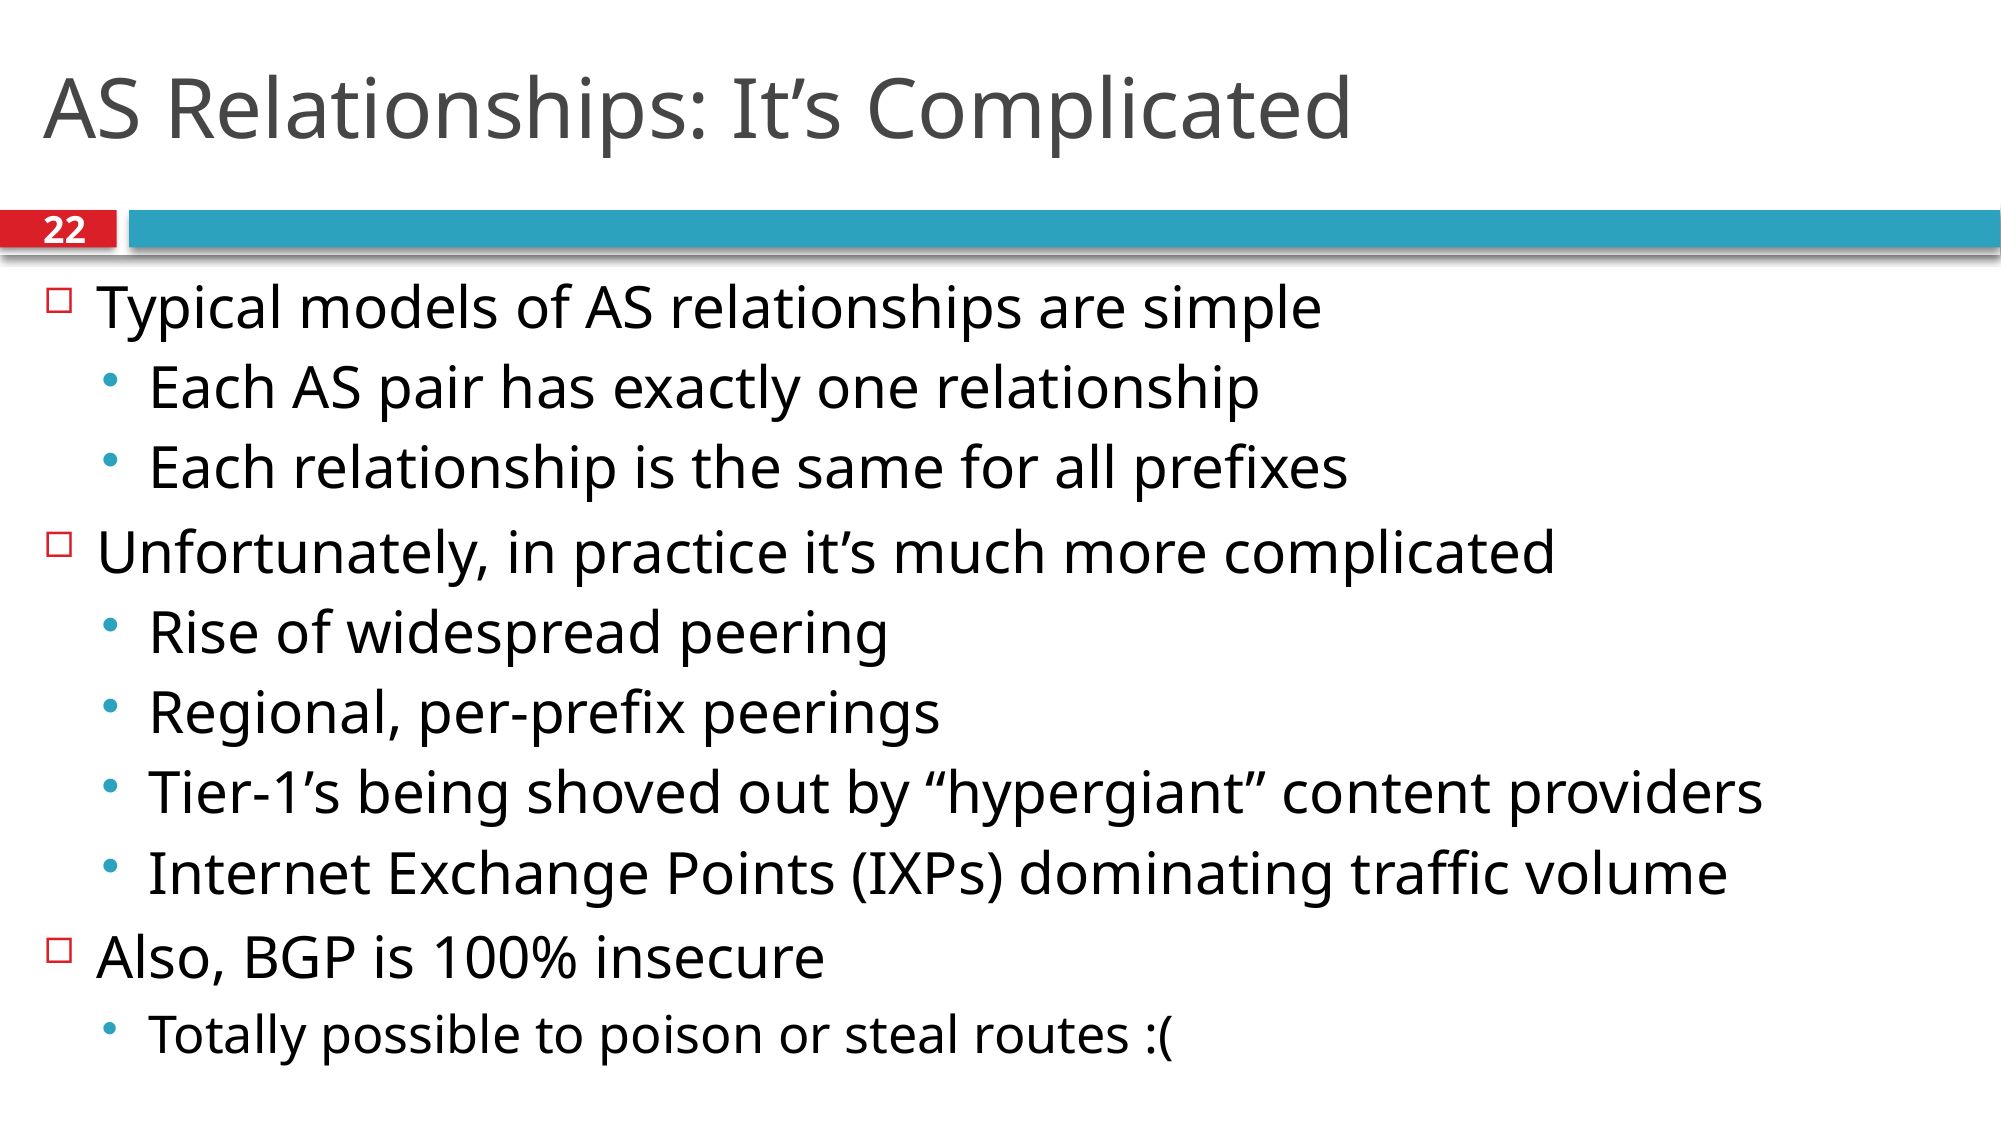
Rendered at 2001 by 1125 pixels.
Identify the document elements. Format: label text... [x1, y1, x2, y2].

slide_number 22 [20, 204, 109, 258]
title AS Relationships: It’s Complicated [28, 9, 1725, 200]
list Typical models of AS relationships are simple Each AS pair has exactly one relationship Each relationship is the same for all prefixes Unfortunately, in practice it’s much more complicated Rise of widespread peering Regional, per-prefix peerings Tier-1’s being shoved out by “hypergiant” content providers Internet Exchange Points (IXPs) dominating traffic volume Also, BGP is 100% insecure Totally possible to poison or steal routes :( [28, 262, 1822, 1100]
